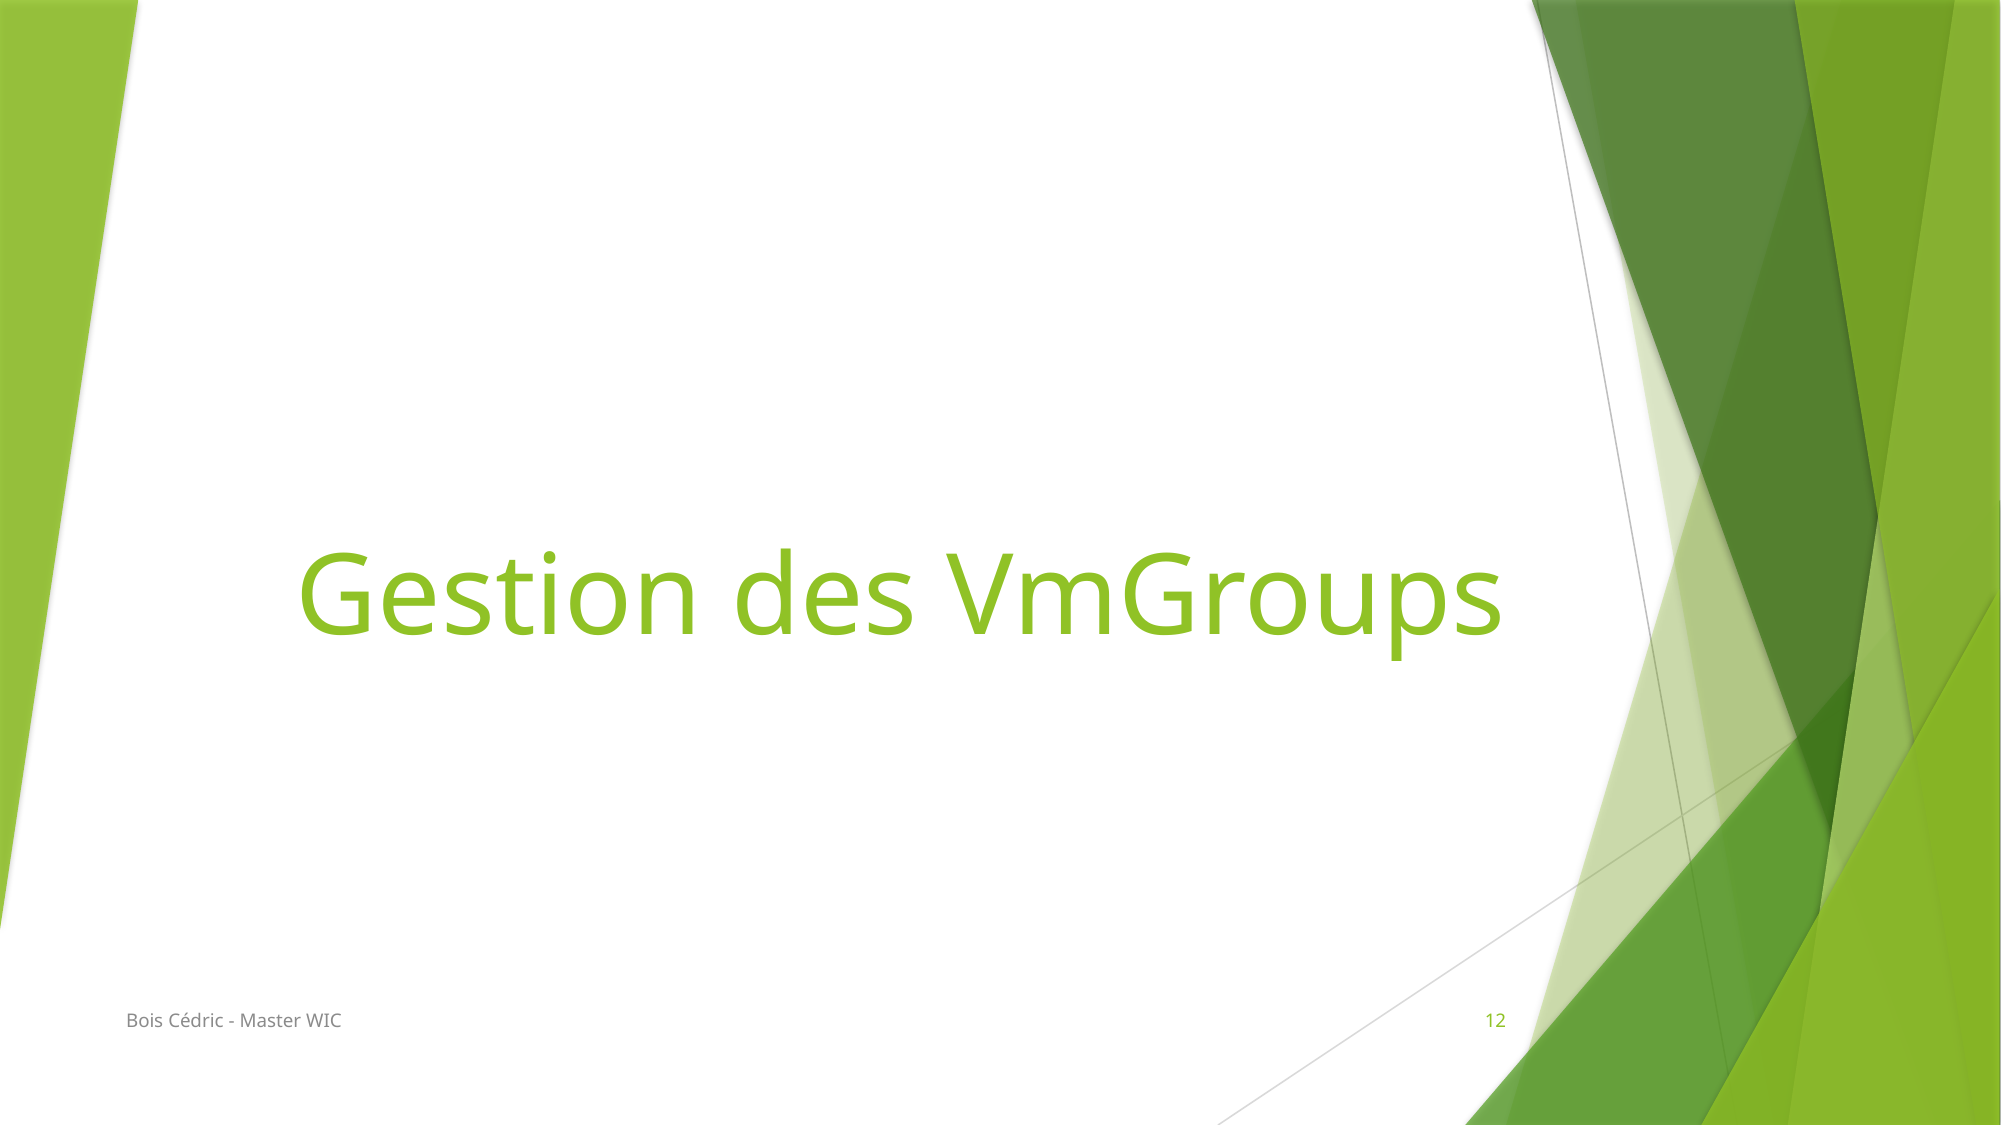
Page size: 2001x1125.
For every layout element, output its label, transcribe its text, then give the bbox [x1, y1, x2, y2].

title Gestion des VmGroups [247, 394, 1522, 665]
footer Bois Cédric - Master WIC [111, 991, 1145, 1051]
slide_number 12 [1409, 991, 1522, 1051]
